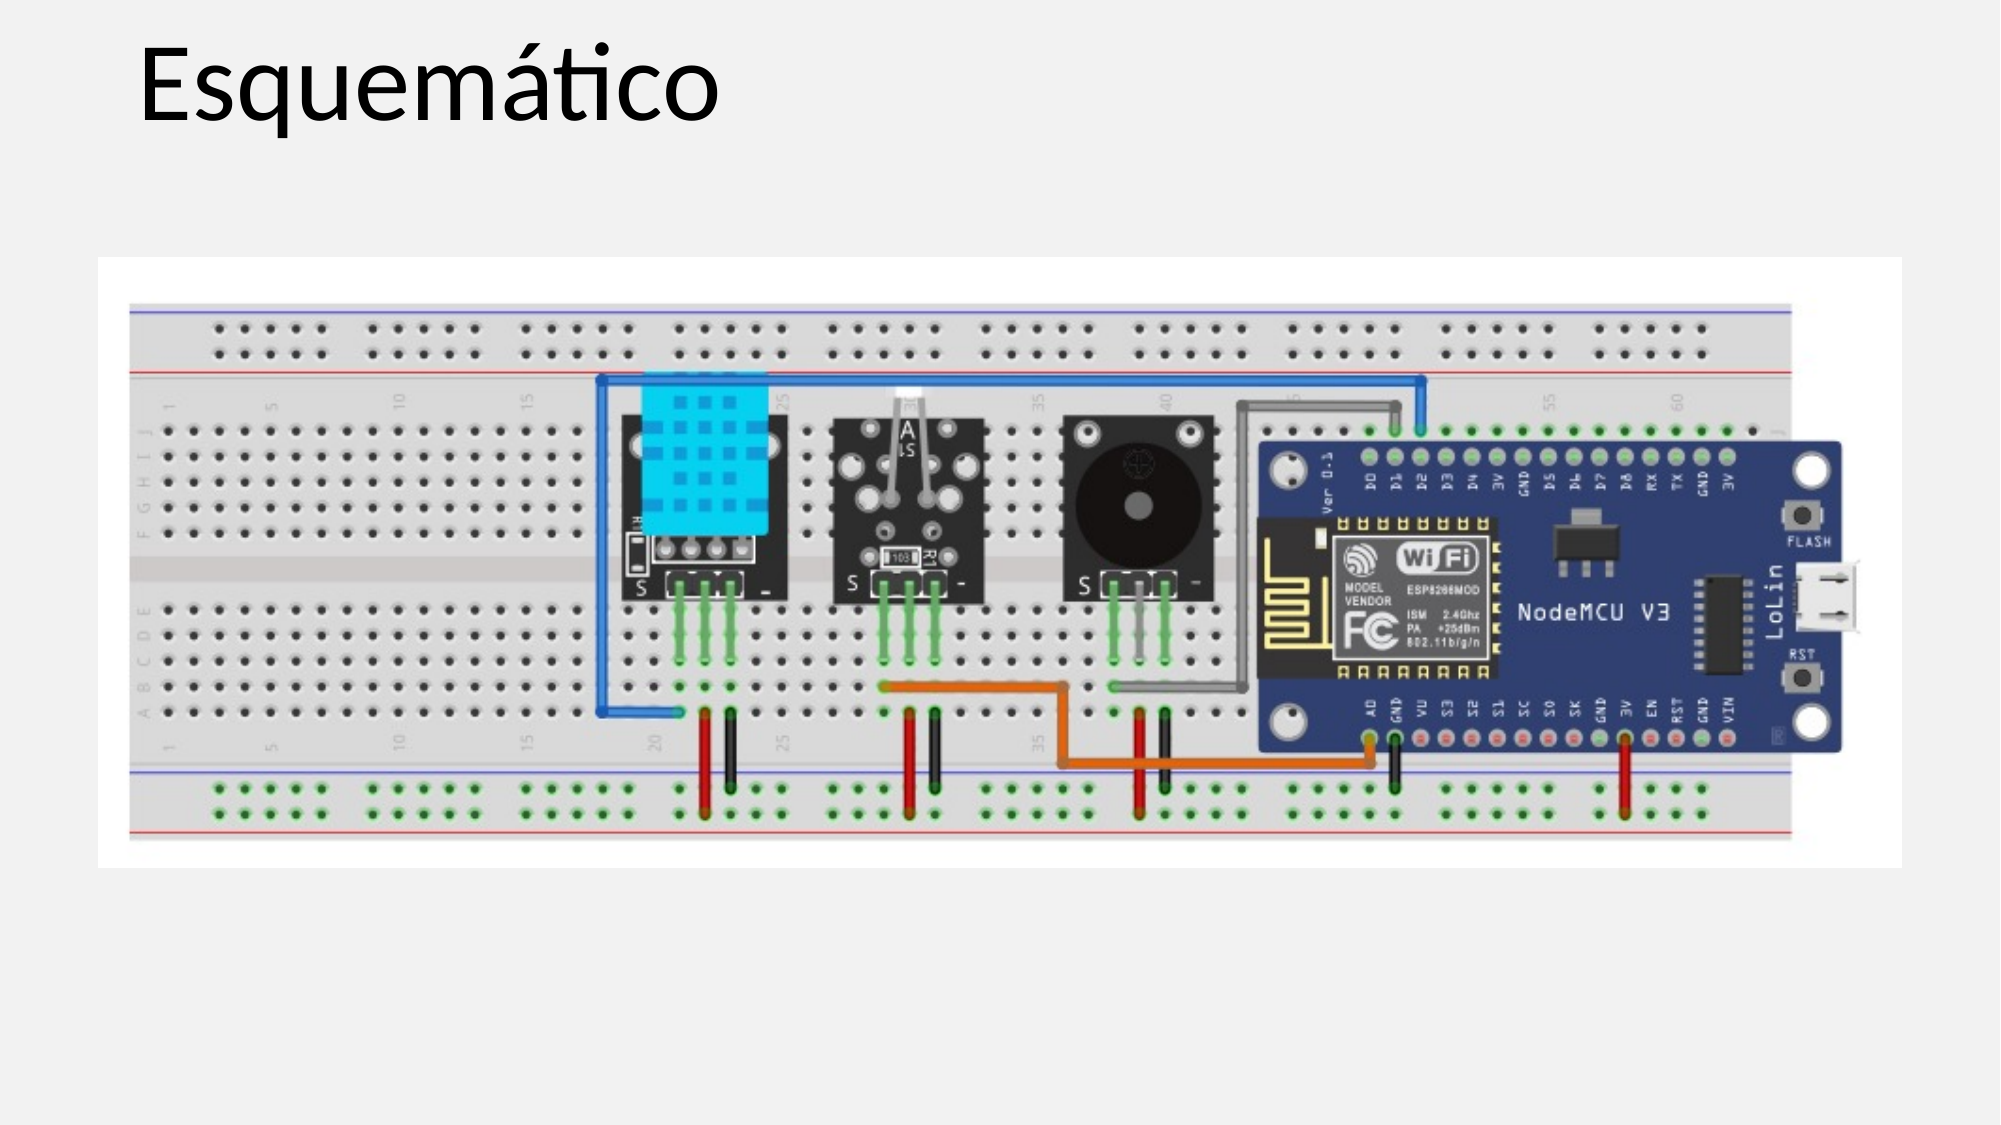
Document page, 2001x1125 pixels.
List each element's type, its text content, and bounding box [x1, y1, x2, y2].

text_box Esquemático [122, 0, 738, 150]
picture [98, 257, 1902, 868]
